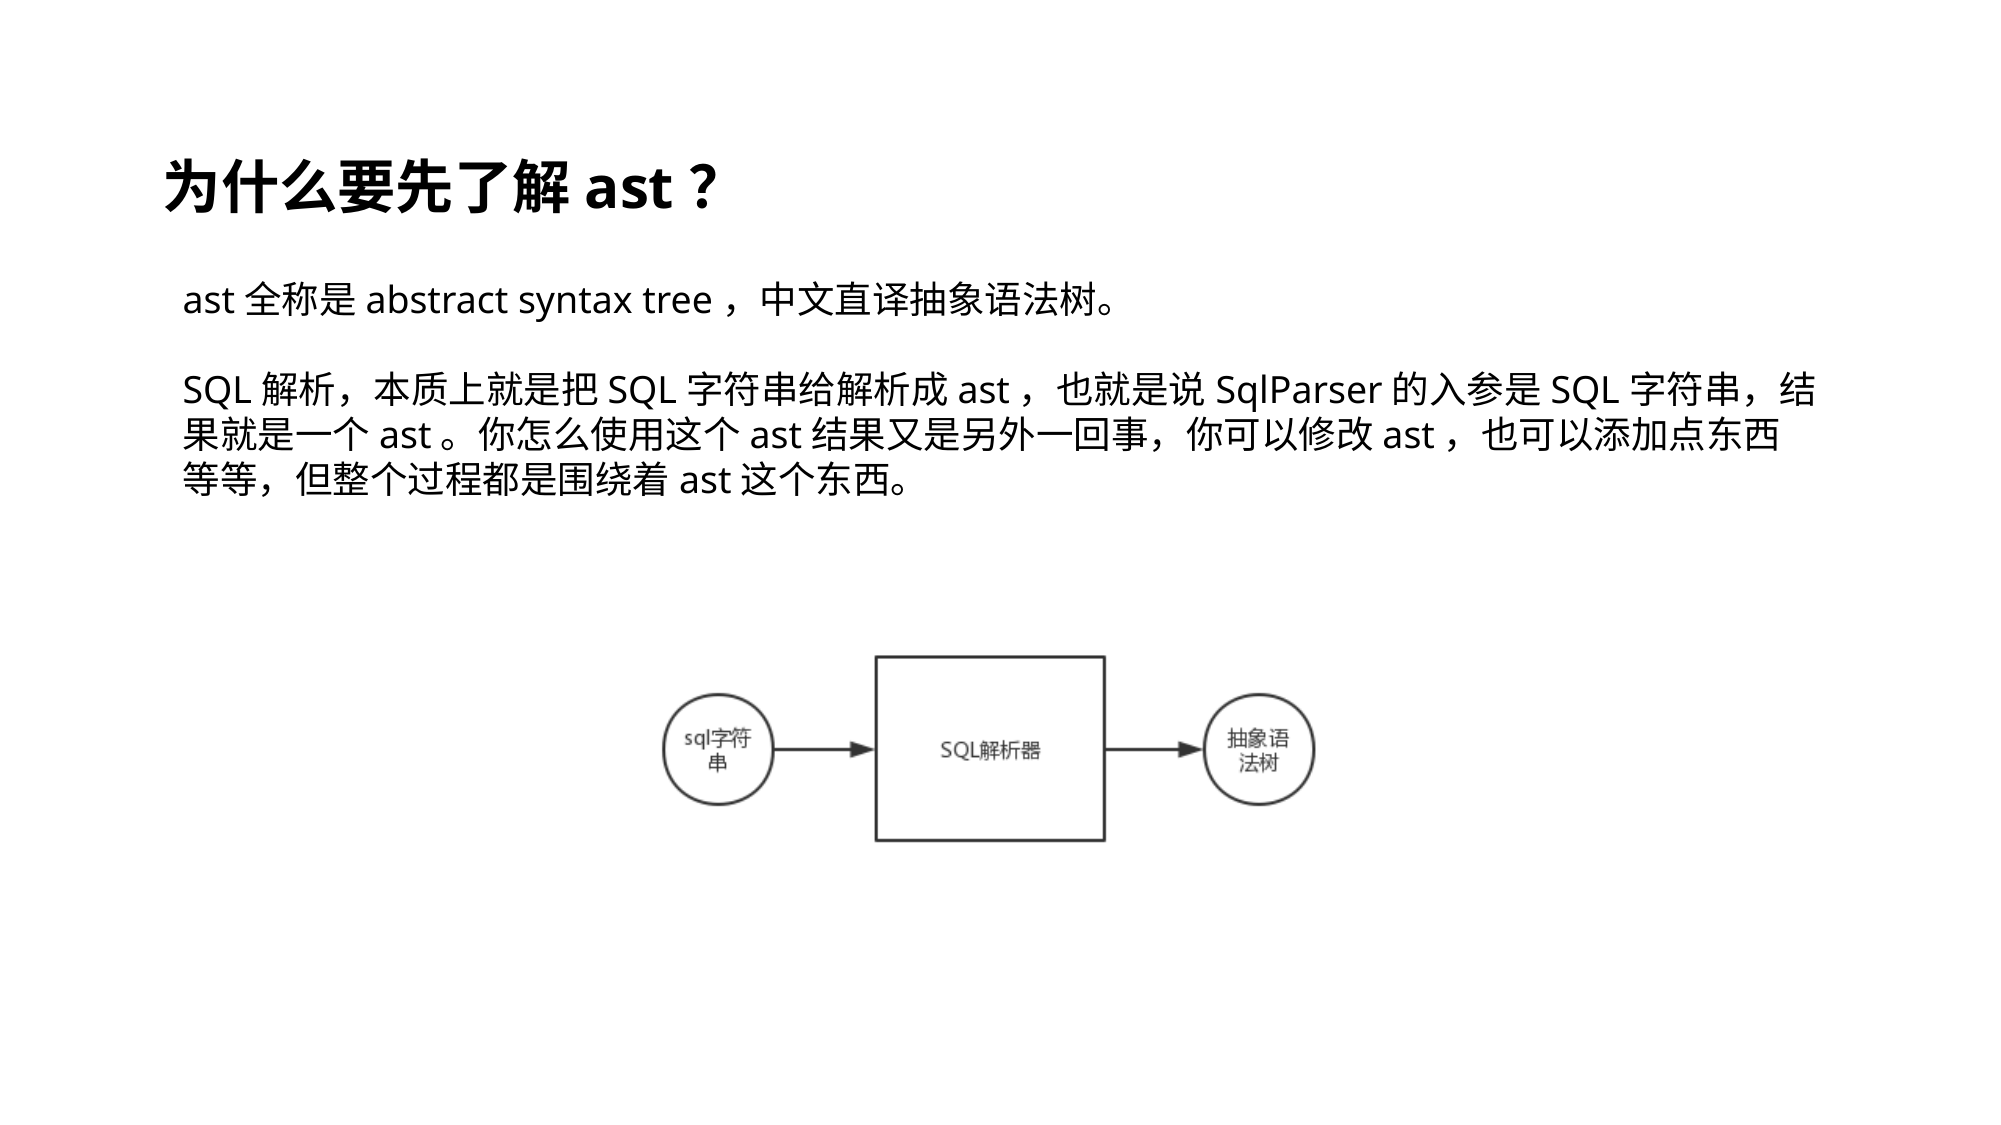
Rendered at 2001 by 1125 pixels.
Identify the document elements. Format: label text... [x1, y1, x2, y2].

text_box 为什么要先了解ast？ [148, 143, 762, 229]
text_box ast全称是abstract syntax tree，中文直译抽象语法树。 SQL解析，本质上就是把SQL字符串给解析成ast，也就是说SqlParser的入参是SQL字符串，结果就是一个ast。你怎么使用这个ast结果又是另外一回事，你可以修改ast，也可以添加点东西等等，但整个过程都是围绕着ast这个东西。 [167, 268, 1832, 508]
picture [589, 582, 1411, 938]
